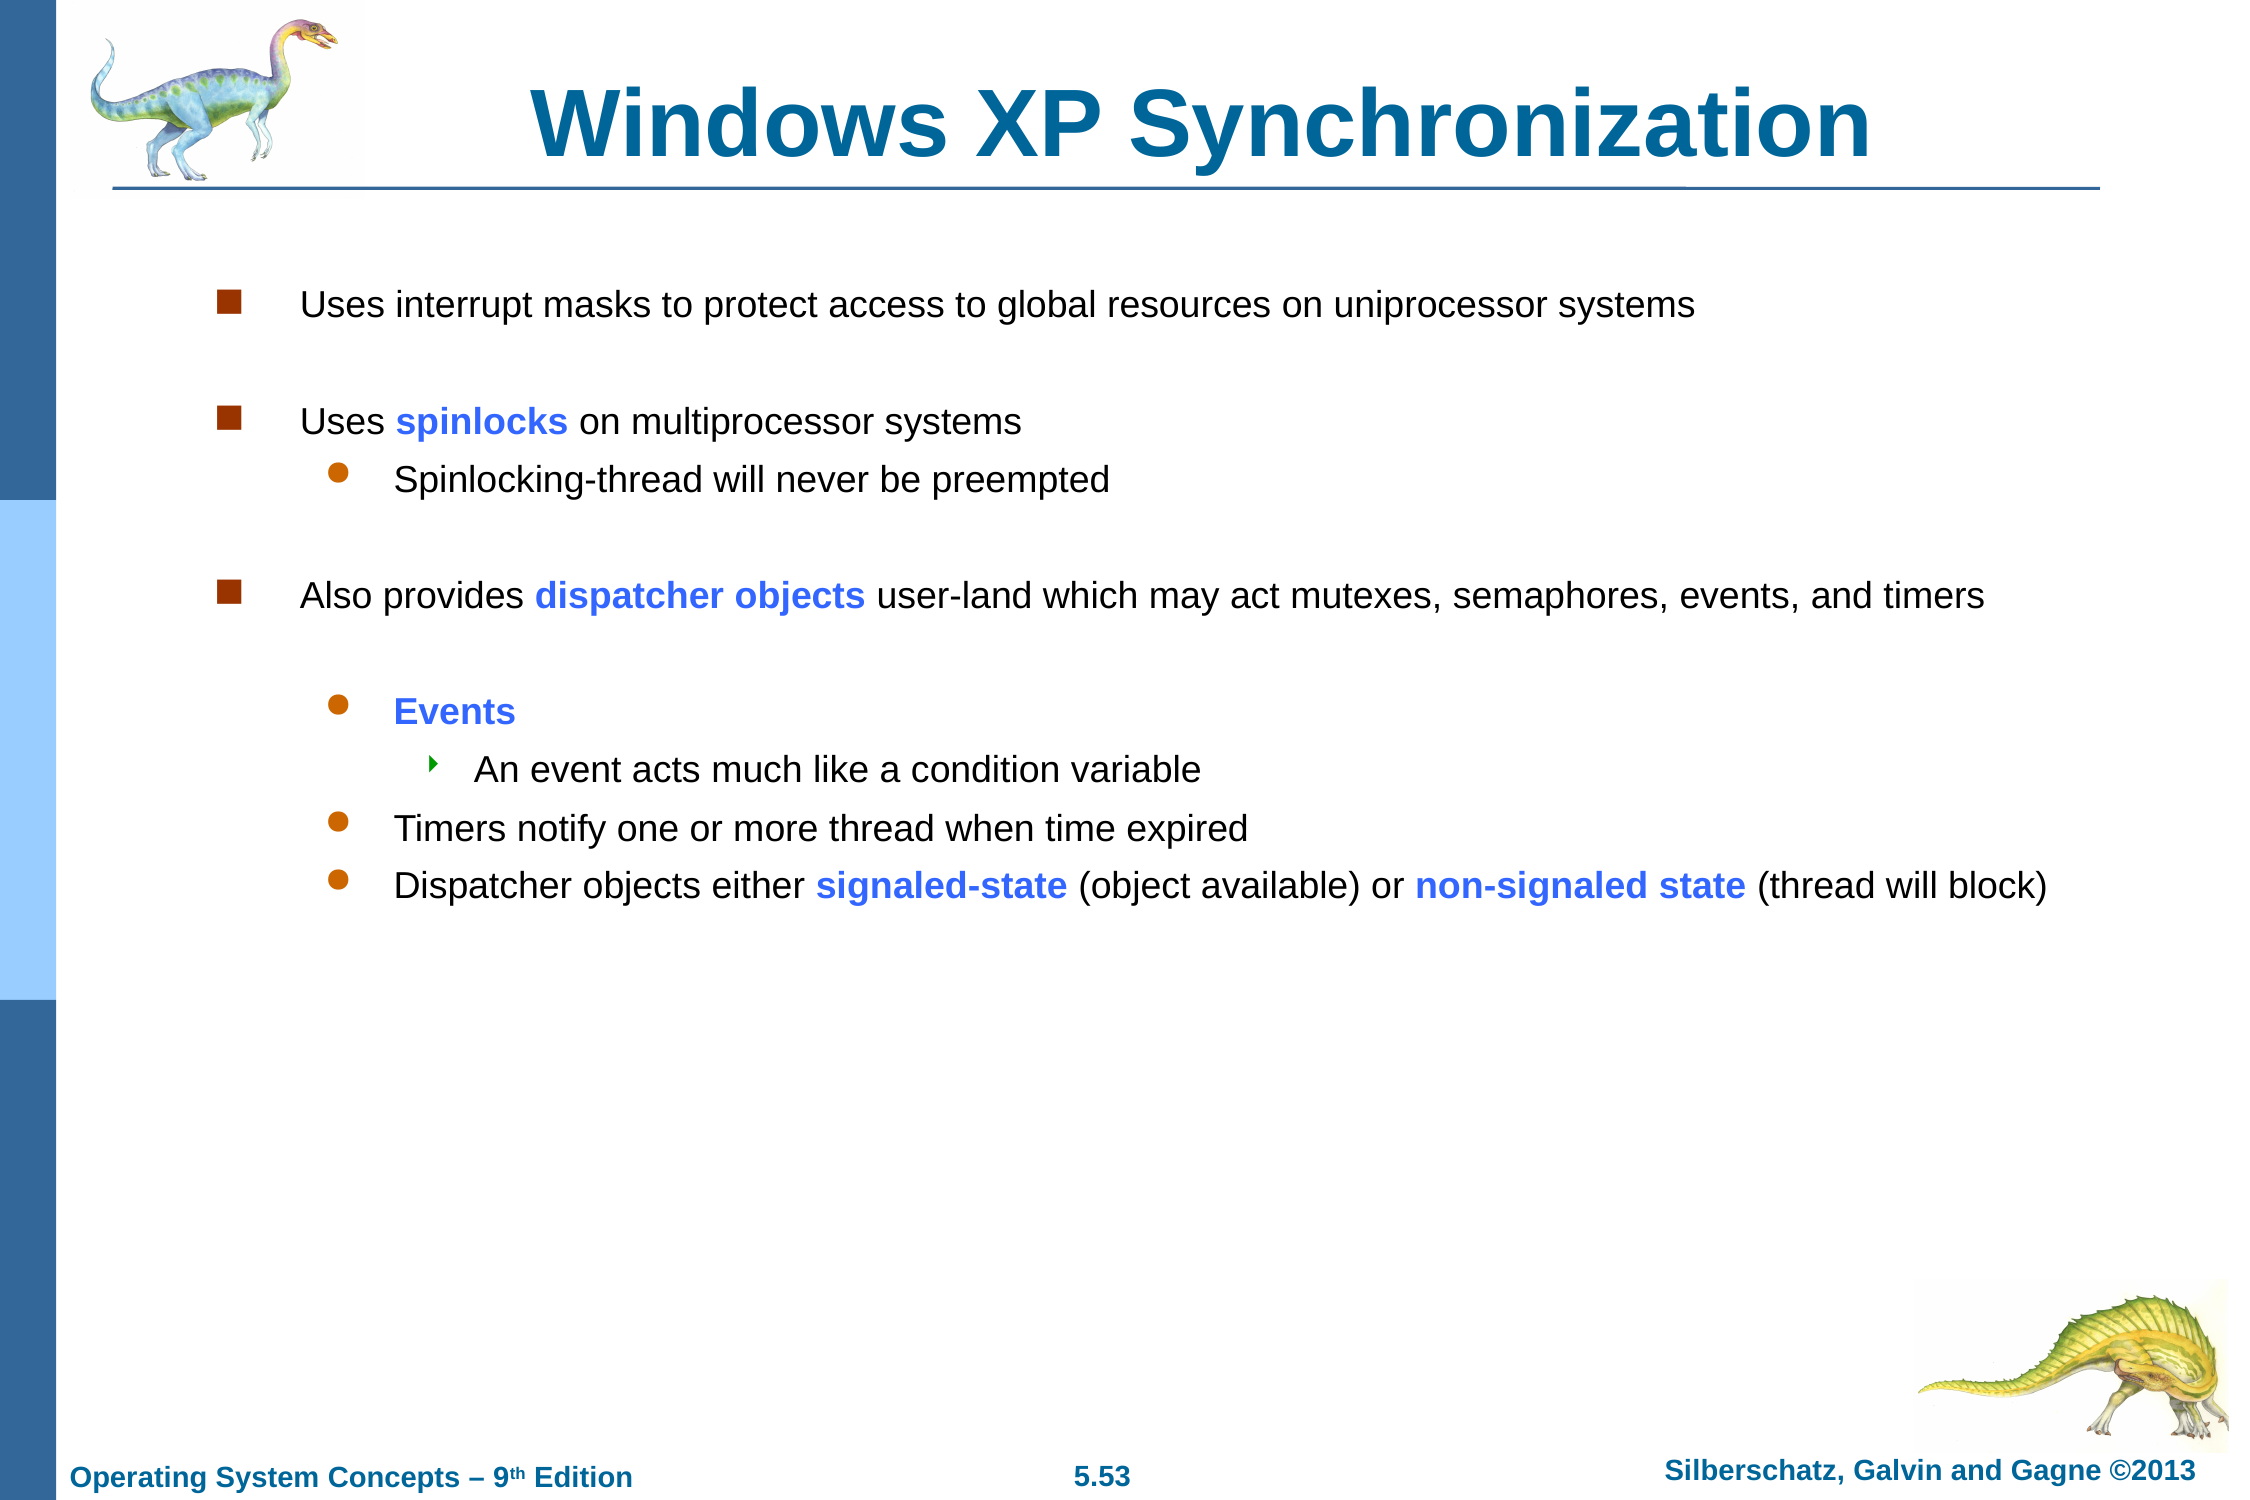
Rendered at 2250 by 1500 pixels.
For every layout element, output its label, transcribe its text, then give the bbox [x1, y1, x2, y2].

title Windows XP Synchronization [266, 60, 2138, 187]
picture [70, 0, 365, 199]
list Uses interrupt masks to protect access to global resources on uniprocessor systems Uses spinlocks on multiprocessor systems Spinlocking-thread will never be preempted Also provides dispatcher objects user-land which may act mutexes, semaphores, events, and timers Events An event acts much like a condition variable Timers notify one or more thread when time expired Dispatcher objects either signaled-state (object available) or non-signaled state (thread will block) [198, 269, 2073, 1261]
picture [1913, 1279, 2229, 1453]
